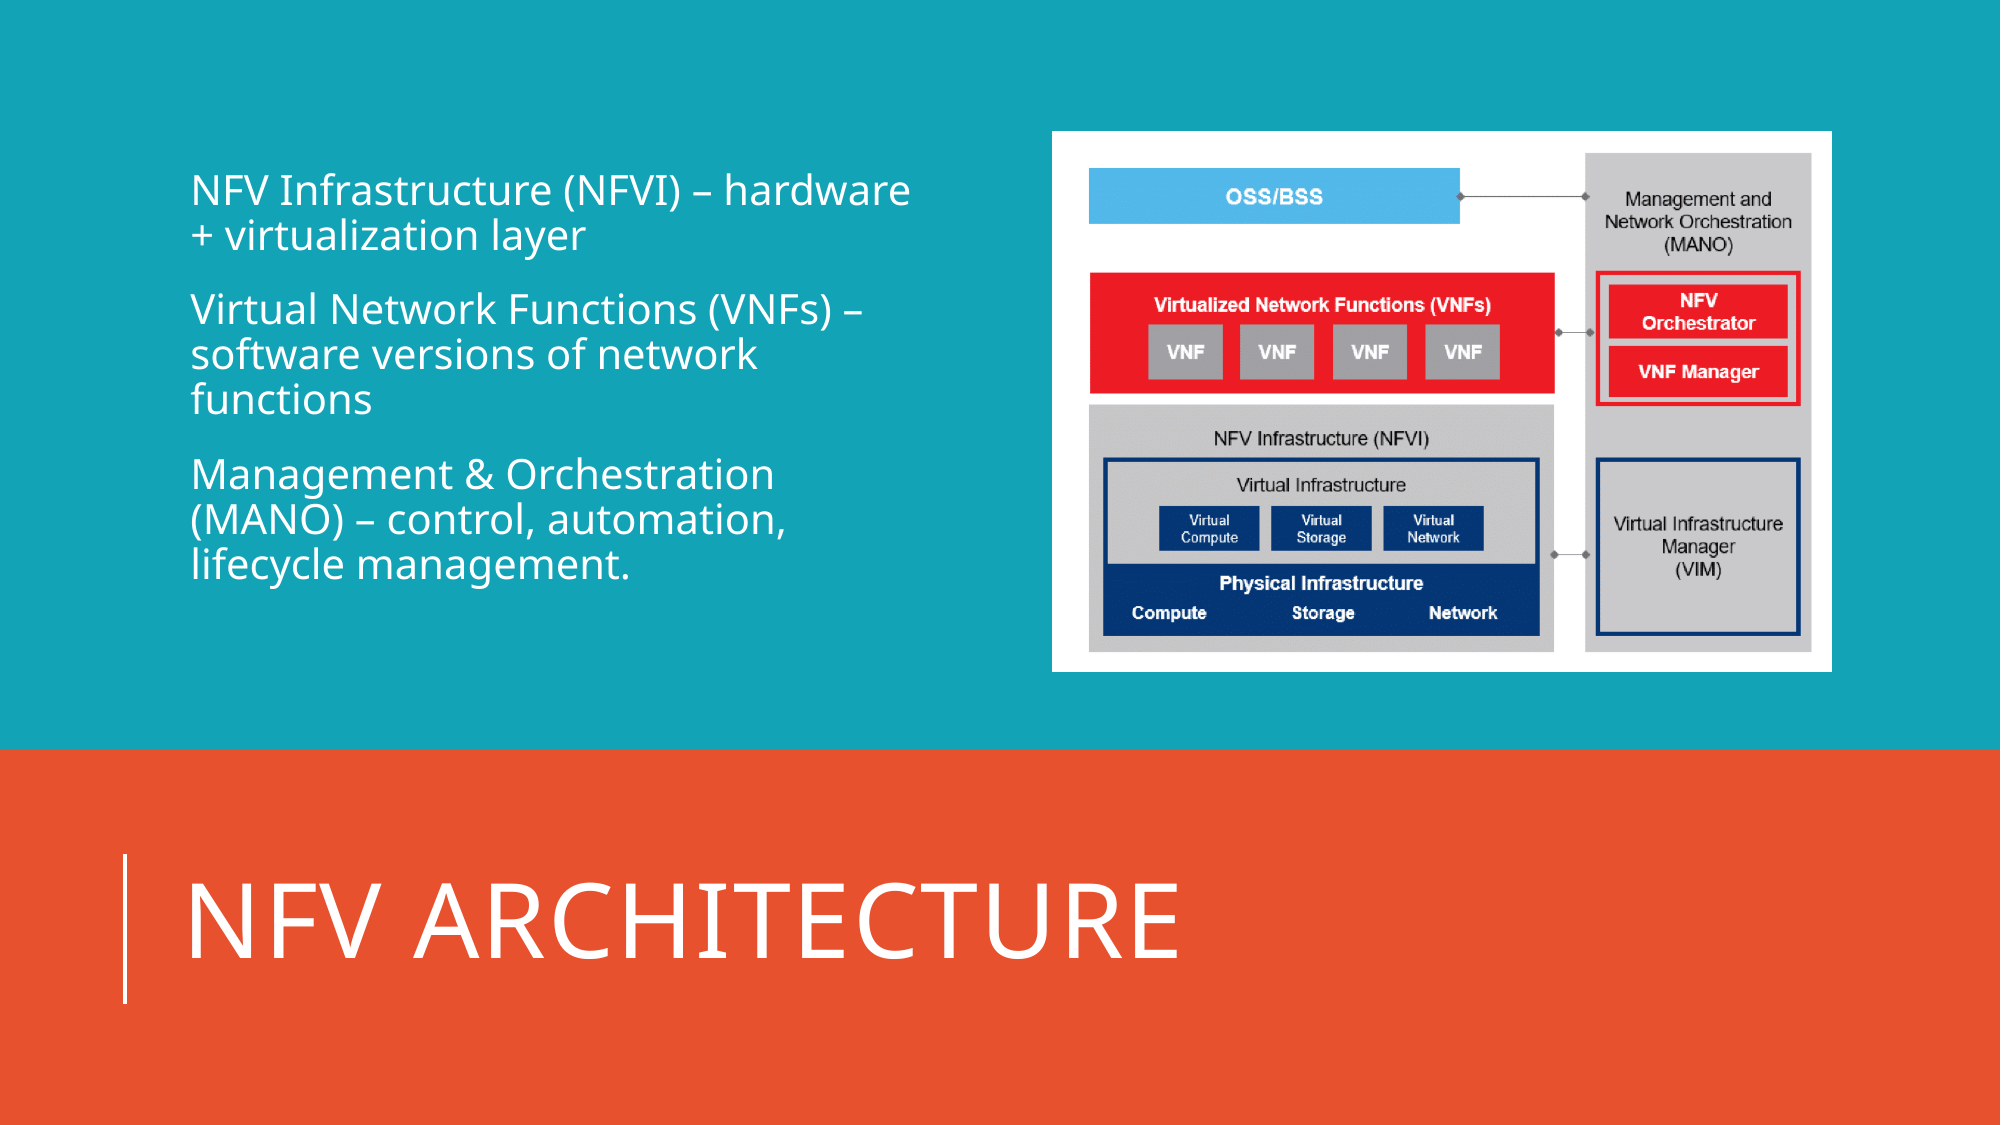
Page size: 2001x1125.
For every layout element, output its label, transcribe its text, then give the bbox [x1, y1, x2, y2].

picture [1052, 131, 1832, 672]
title NFV Architecture [168, 805, 1763, 1052]
text_box [0, 749, 2000, 1125]
list NFV Infrastructure (NFVI) – hardware + virtualization layer Virtual Network Functions (VNFs) – software versions of network functions Management & Orchestration (MANO) – control, automation, lifecycle management. [168, 105, 948, 698]
text_box [0, 0, 2000, 749]
